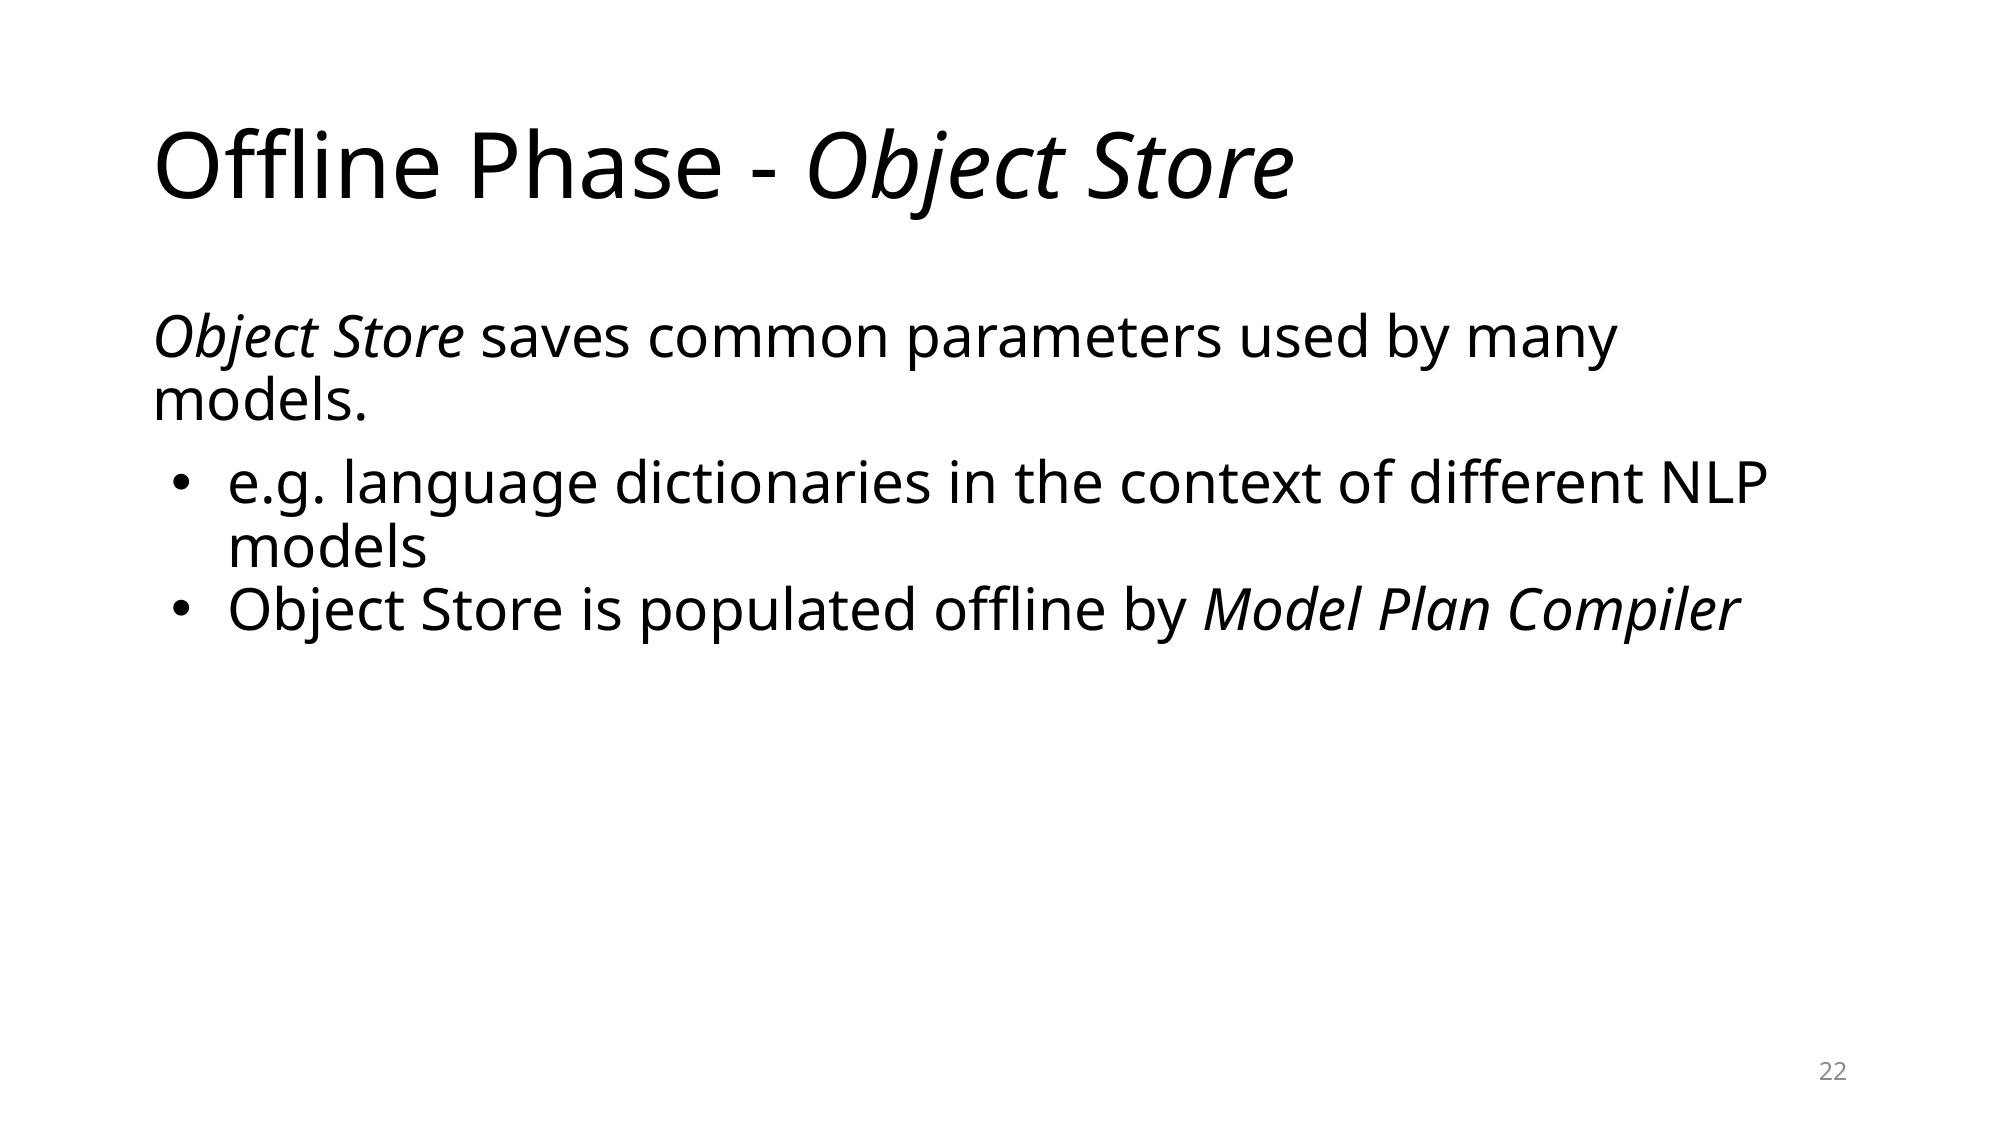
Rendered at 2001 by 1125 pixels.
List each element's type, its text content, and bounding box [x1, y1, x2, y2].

slide_number 22 [1412, 1042, 1863, 1103]
list Object Store saves common parameters used by many models. e.g. language dictionaries in the context of different NLP models Object Store is populated offline by Model Plan Compiler [137, 299, 1863, 1014]
title Offline Phase - Object Store [137, 59, 1863, 278]
